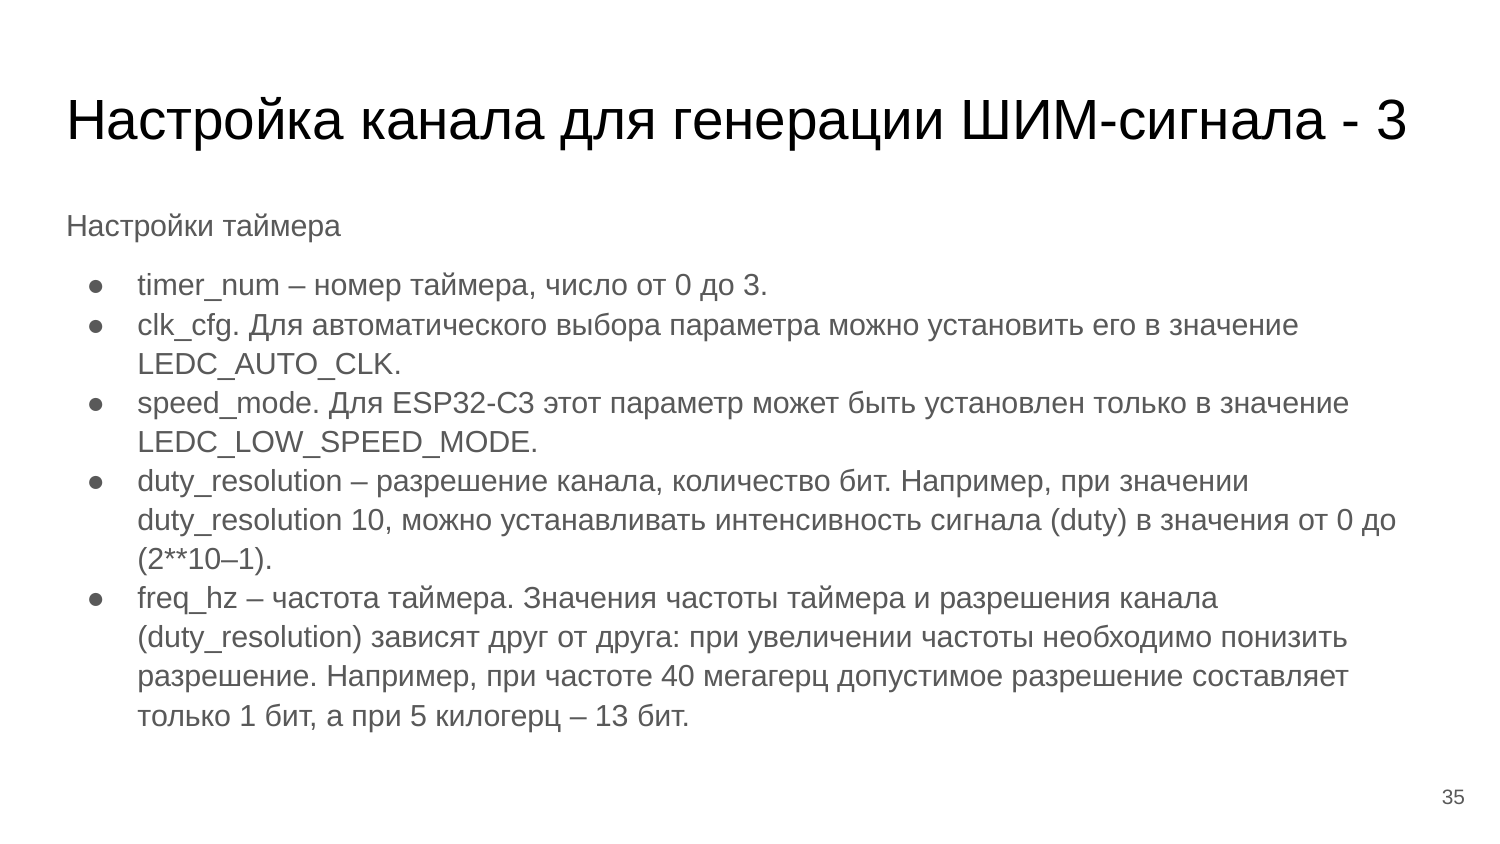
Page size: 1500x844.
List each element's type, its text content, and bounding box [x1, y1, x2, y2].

slide_number ‹#› [1389, 764, 1480, 830]
list Настройки таймера timer_num – номер таймера, число от 0 до 3. clk_cfg. Для автоматического выбора параметра можно установить его в значение LEDC_AUTO_CLK. speed_mode. Для ESP32-C3 этот параметр может быть установлен только в значение LEDC_LOW_SPEED_MODE. duty_resolution – разрешение канала, количество бит. Например, при значении duty_resolution 10, можно устанавливать интенсивность сигнала (duty) в значения от 0 до (2**10–1). freq_hz – частота таймера. Значения частоты таймера и разрешения канала (duty_resolution) зависят друг от друга: при увеличении частоты необходимо понизить разрешение. Например, при частоте 40 мегагерц допустимое разрешение составляет только 1 бит, а при 5 килогерц – 13 бит. [51, 189, 1449, 750]
title Настройка канала для генерации ШИМ-сигнала - 3 [51, 72, 1449, 167]
